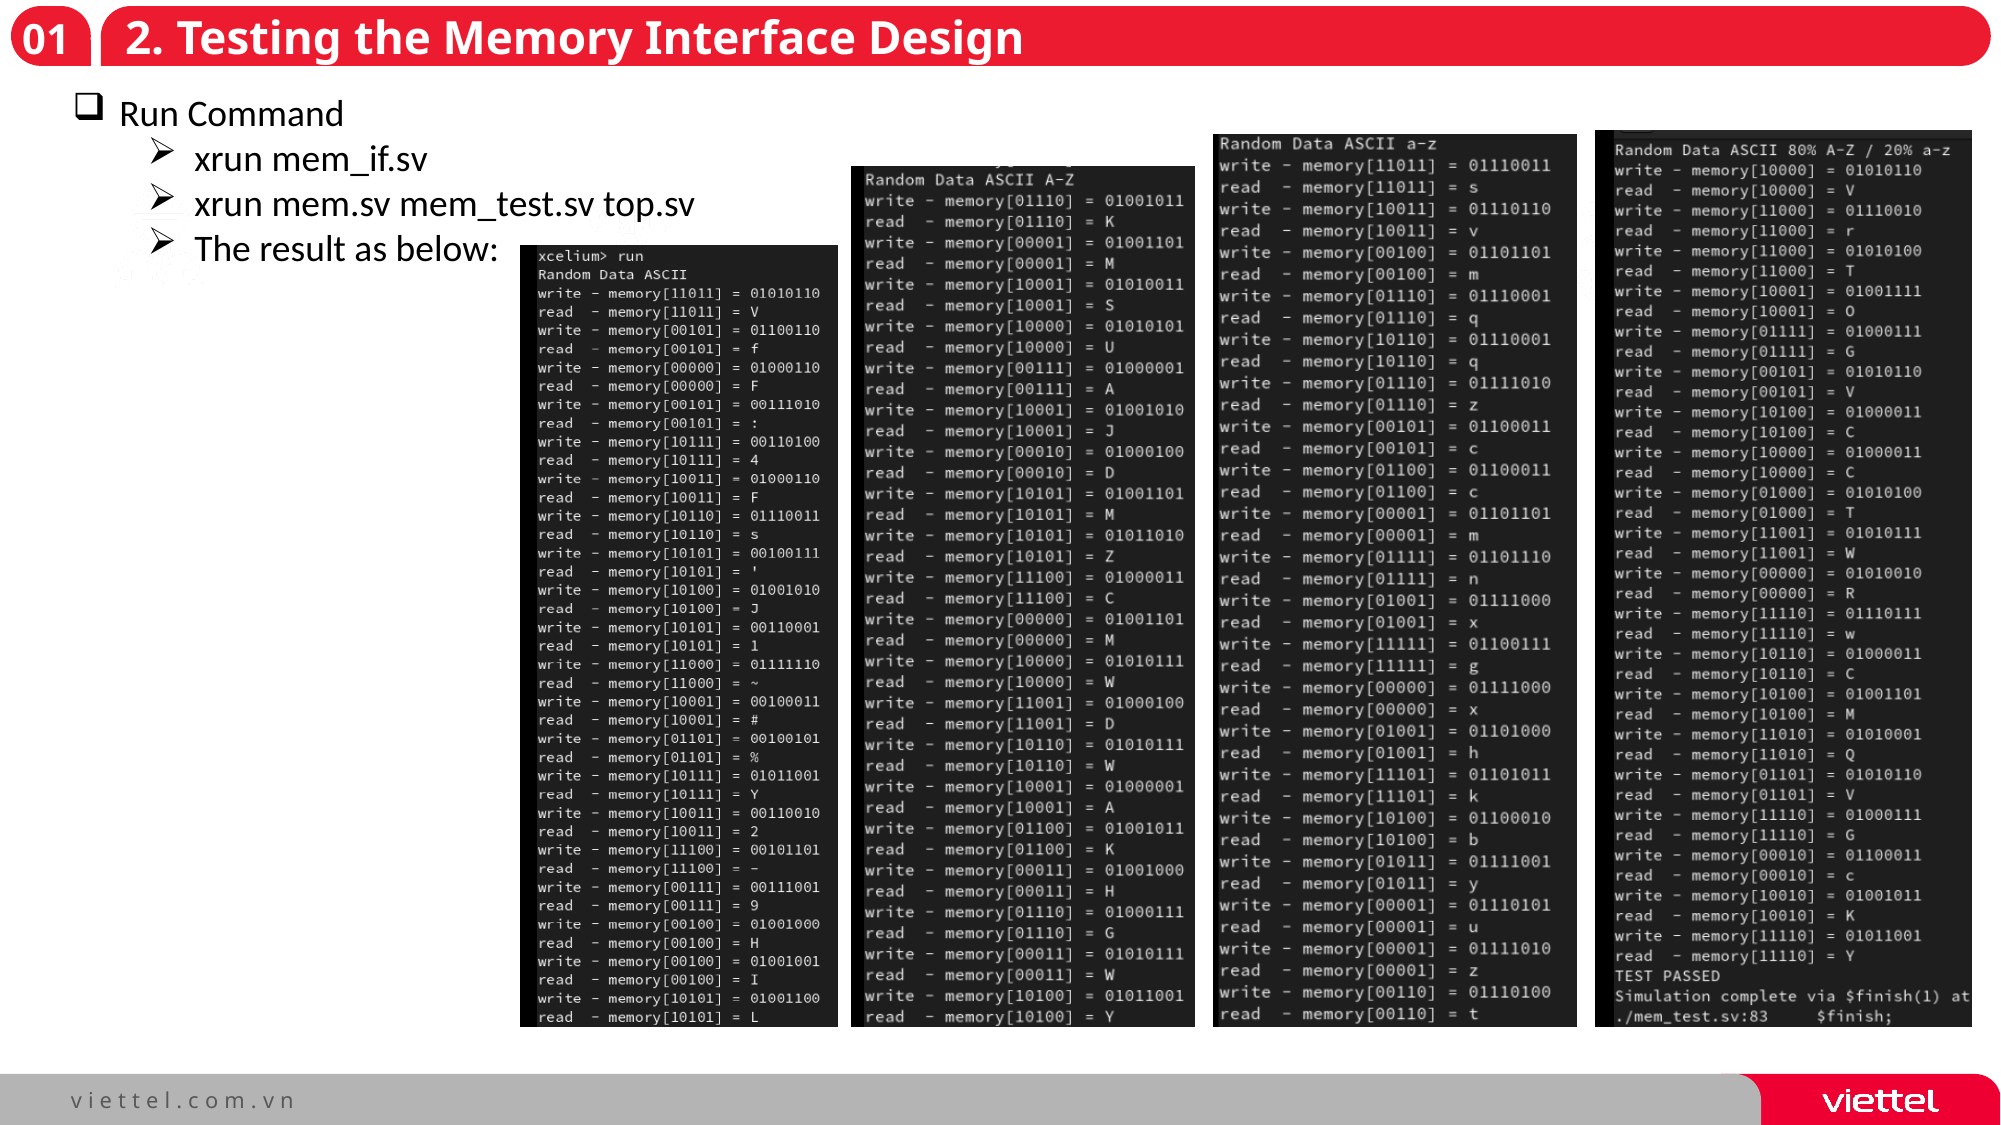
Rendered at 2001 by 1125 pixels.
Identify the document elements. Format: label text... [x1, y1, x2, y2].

picture [520, 194, 838, 1027]
title 2. Testing the Memory Interface Design [109, 5, 1991, 66]
picture [109, 189, 209, 288]
picture [1213, 130, 1972, 1027]
text_box Run Command xrun mem_if.sv xrun mem.sv mem_test.sv top.sv The result as below: [57, 81, 1943, 1027]
text_box 01 [7, 5, 85, 71]
picture [851, 166, 1195, 1027]
picture [1818, 1085, 1942, 1115]
